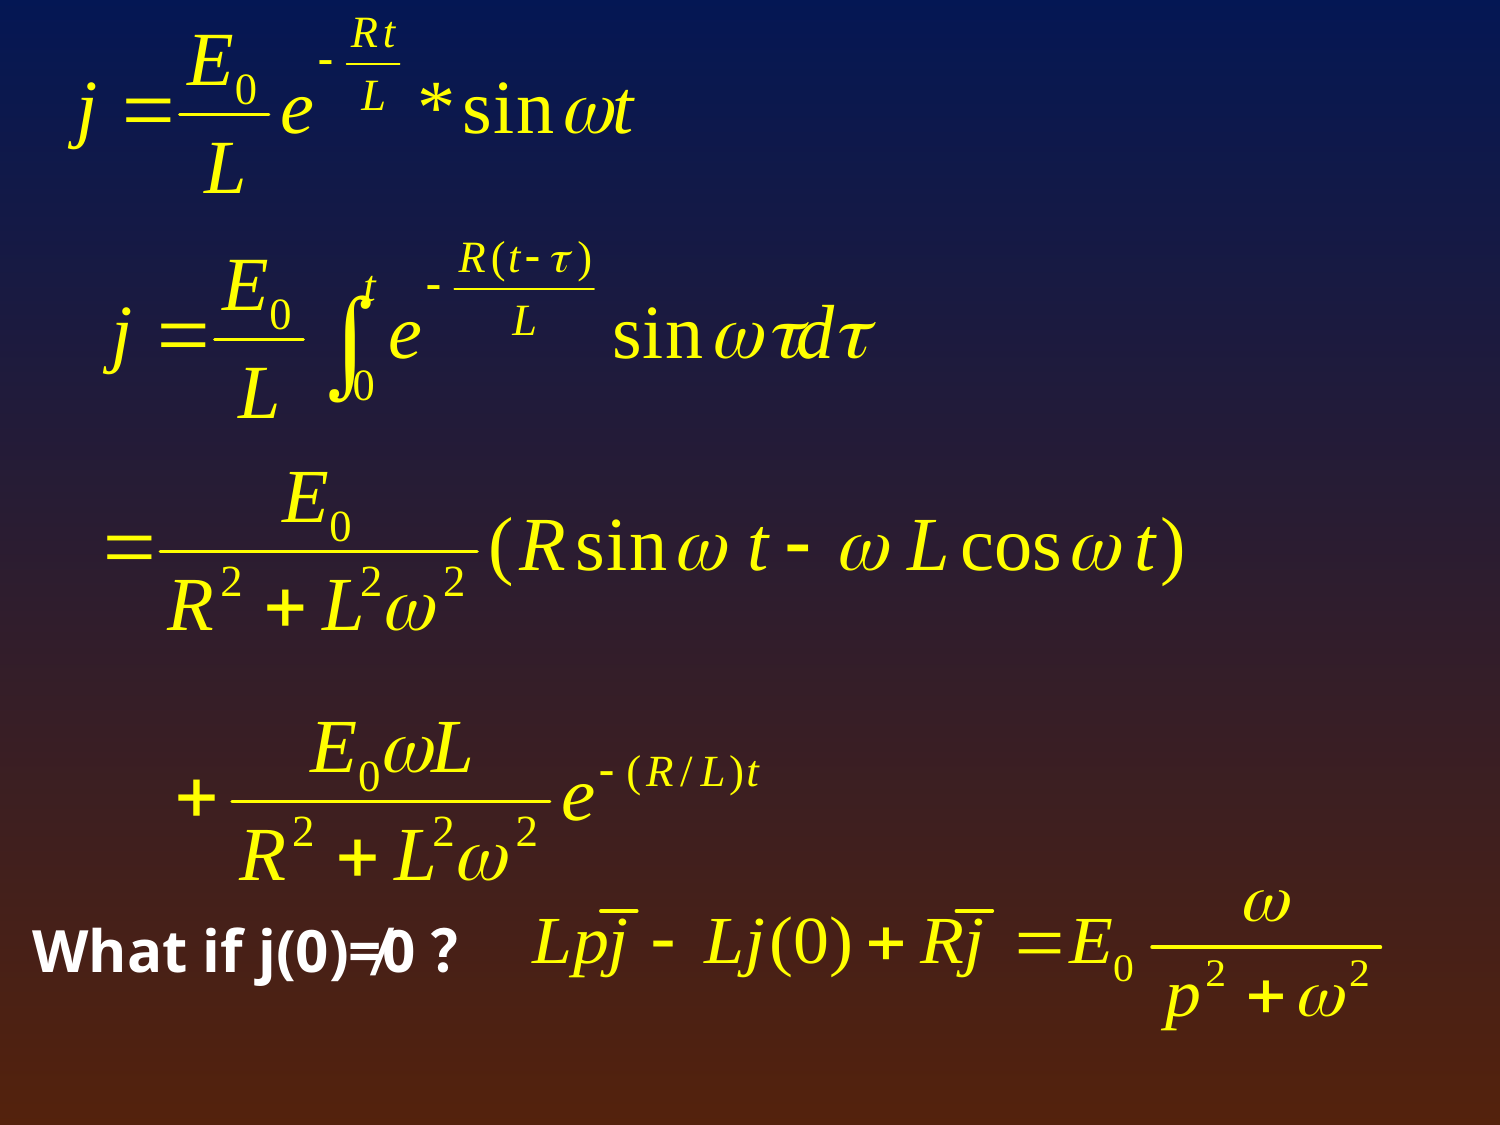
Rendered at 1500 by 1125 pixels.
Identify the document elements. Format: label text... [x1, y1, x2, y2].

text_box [162, 699, 770, 894]
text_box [87, 449, 1199, 644]
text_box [49, 0, 651, 207]
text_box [519, 857, 1395, 1043]
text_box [85, 224, 890, 432]
text_box What if j(0)≠0？ [17, 907, 519, 993]
